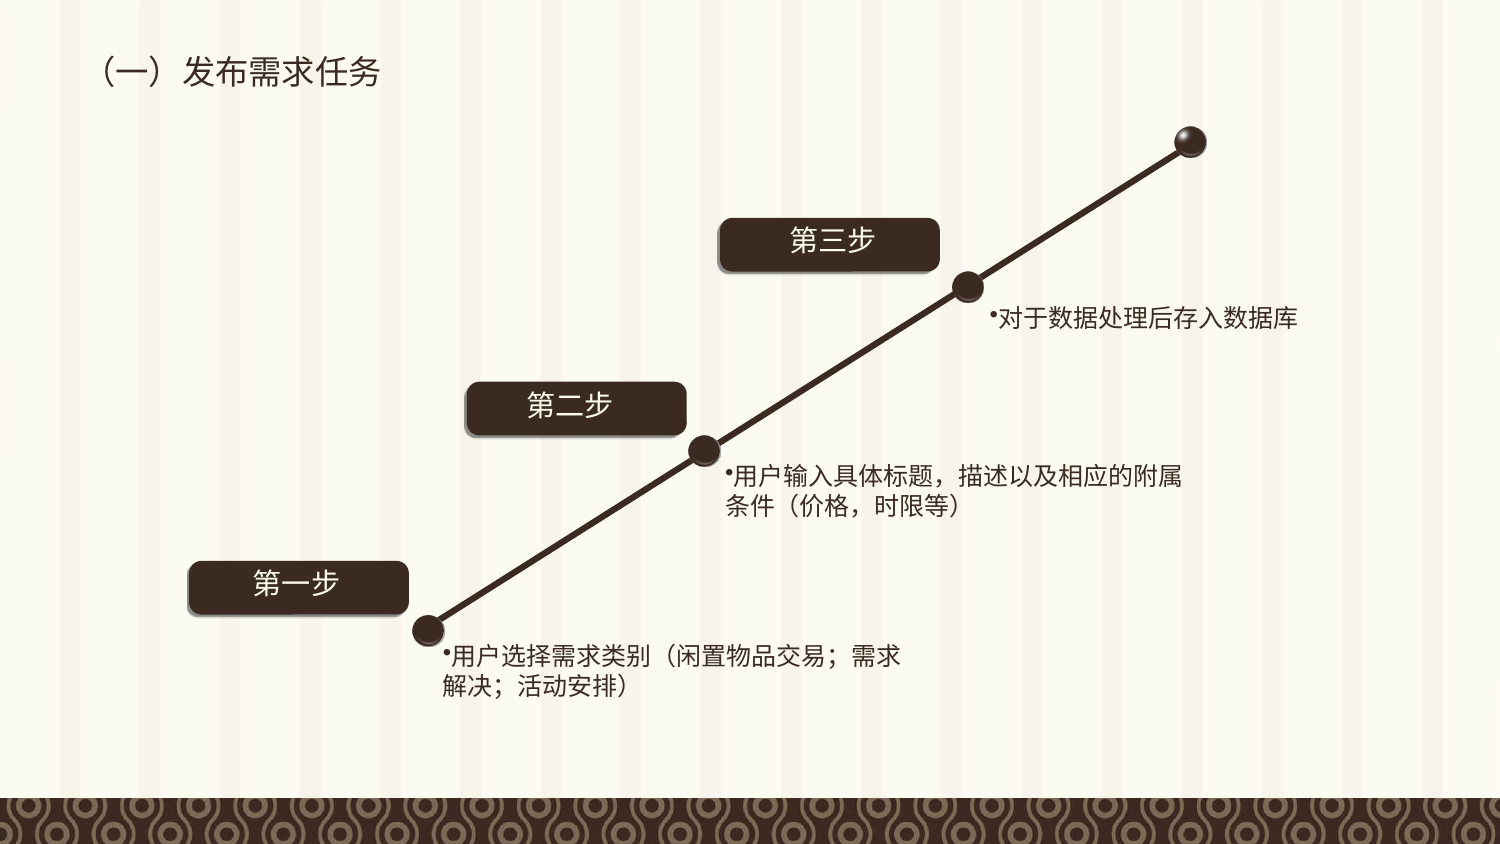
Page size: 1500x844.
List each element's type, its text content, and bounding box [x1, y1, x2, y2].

text_box 第一步 [230, 558, 363, 608]
text_box 第三步 [766, 215, 900, 265]
text_box [466, 381, 687, 436]
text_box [1172, 126, 1207, 159]
text_box [720, 217, 940, 272]
text_box 用户选择需求类别（闲置物品交易；需求解决；活动安排） [428, 633, 936, 708]
text_box 第二步 [503, 379, 637, 430]
text_box （一）发布需求任务 [67, 43, 703, 99]
text_box 用户输入具体标题，描述以及相应的附属条件（价格，时限等） [710, 453, 1218, 528]
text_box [951, 271, 985, 304]
picture [0, 0, 1500, 844]
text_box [412, 614, 445, 647]
text_box [189, 560, 409, 615]
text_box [688, 435, 721, 467]
text_box 对于数据处理后存入数据库 [1013, 295, 1483, 340]
